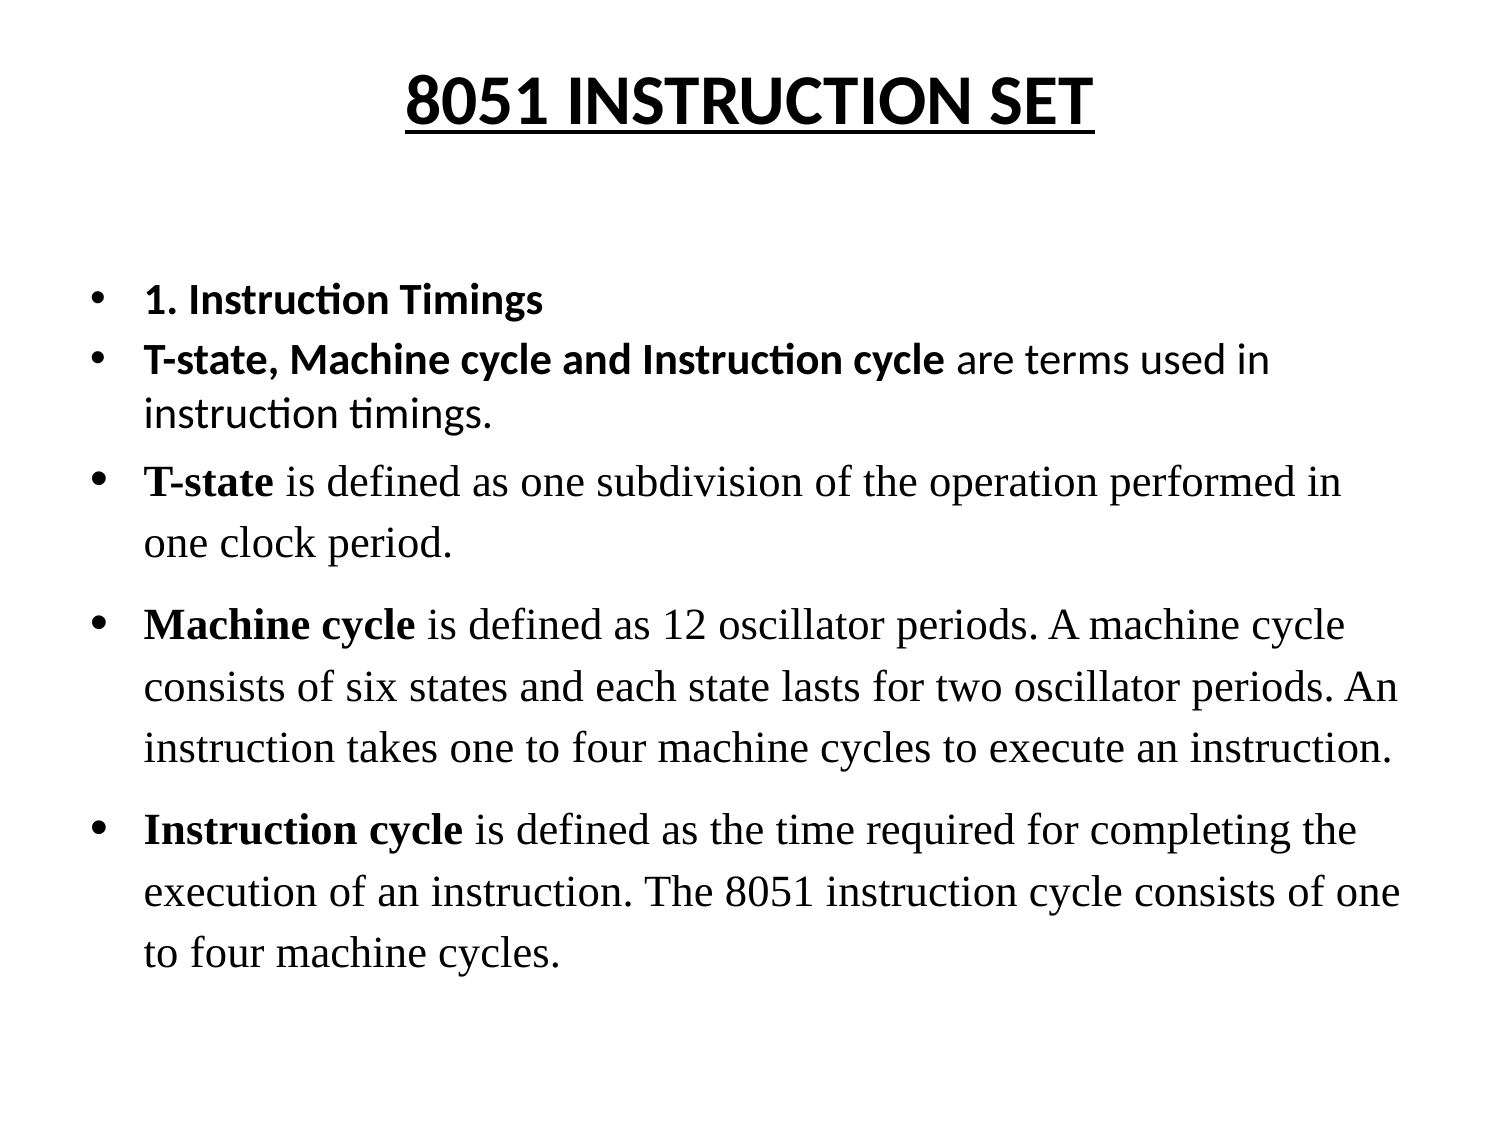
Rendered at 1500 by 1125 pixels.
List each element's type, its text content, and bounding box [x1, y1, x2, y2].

list 1. Instruction Timings T-state, Machine cycle and Instruction cycle are terms used in instruction timings. T-state is defined as one subdivision of the operation performed in one clock period. Machine cycle is defined as 12 oscillator periods. A machine cycle consists of six states and each state lasts for two oscillator periods. An instruction takes one to four machine cycles to execute an instruction. Instruction cycle is defined as the time required for completing the execution of an instruction. The 8051 instruction cycle consists of one to four machine cycles. [75, 262, 1425, 1005]
title 8051 INSTRUCTION SET [75, 45, 1425, 233]
